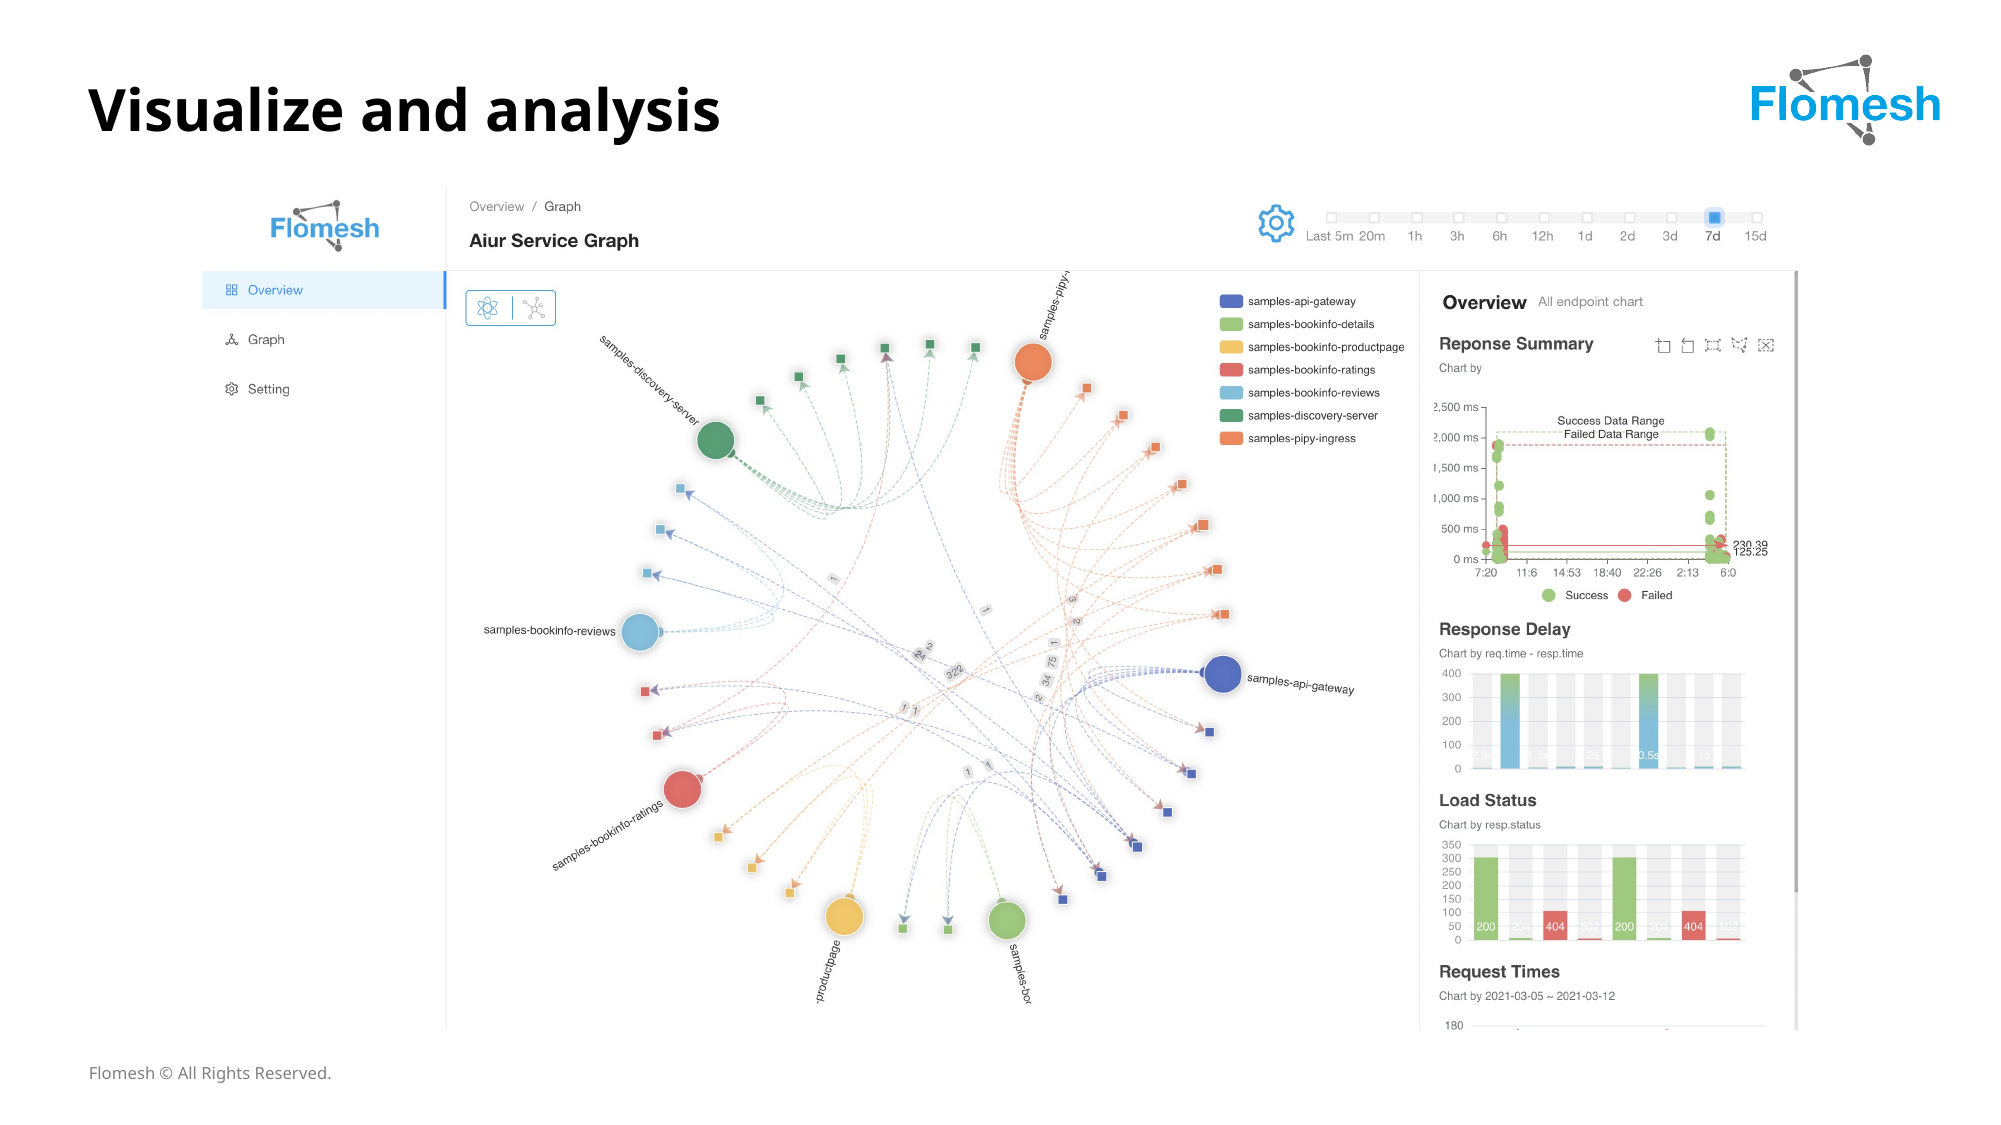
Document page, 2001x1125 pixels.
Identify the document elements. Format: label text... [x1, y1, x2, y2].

footer Flomesh © All Rights Reserved. [73, 1049, 435, 1100]
title Visualize and analysis [73, 50, 1511, 167]
picture [202, 186, 1798, 1030]
picture [1740, 50, 1947, 151]
